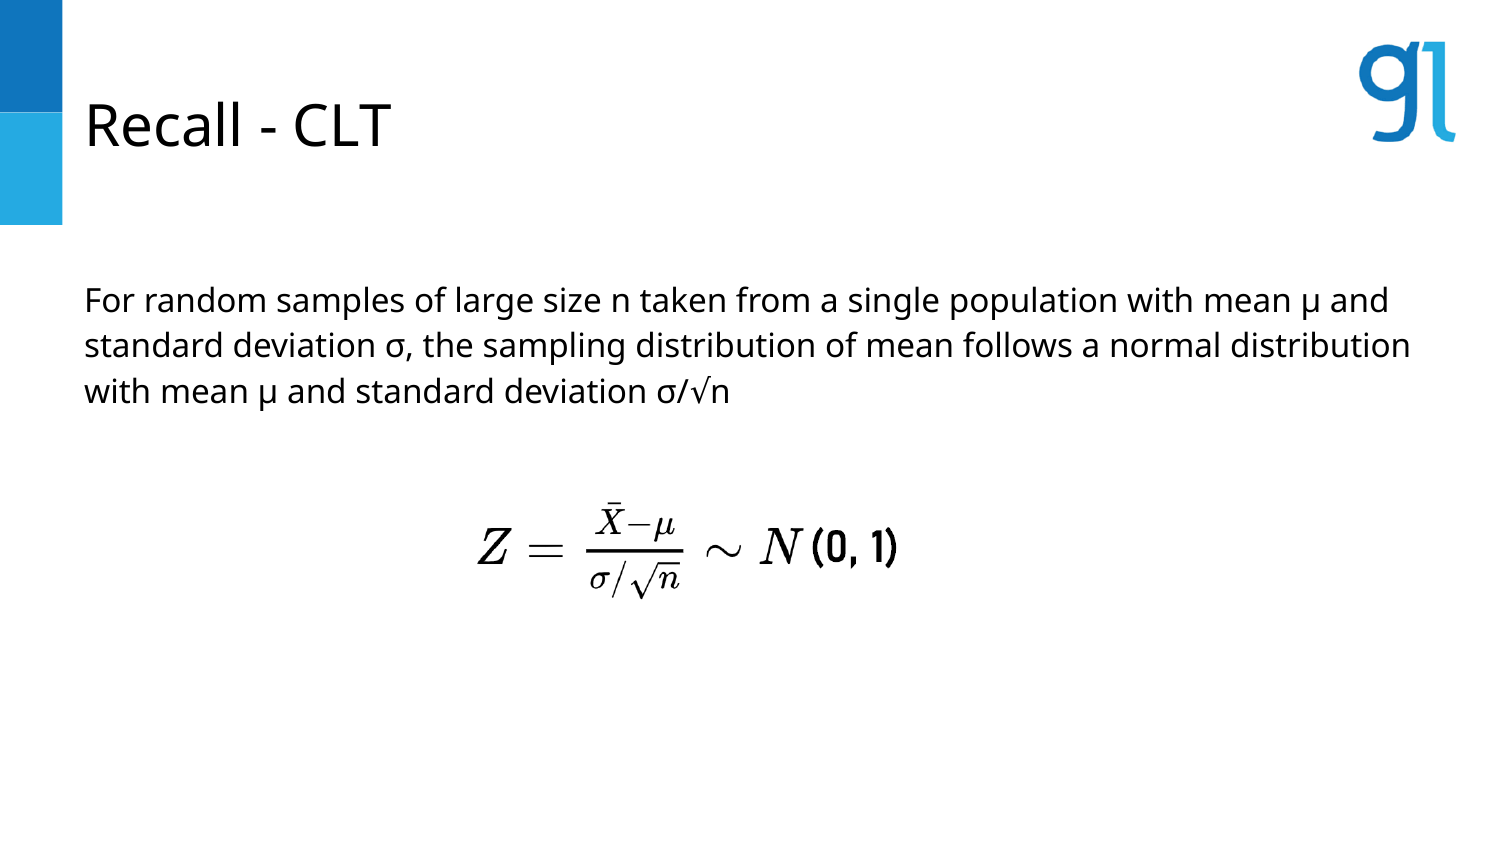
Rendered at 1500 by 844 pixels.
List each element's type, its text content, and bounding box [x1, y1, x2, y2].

picture [474, 498, 1026, 604]
title Recall - CLT [69, 72, 1175, 167]
picture [1331, 17, 1482, 167]
list For random samples of large size n taken from a single population with mean µ and standard deviation σ, the sampling distribution of mean follows a normal distribution with mean µ and standard deviation σ/√n [69, 257, 1445, 741]
